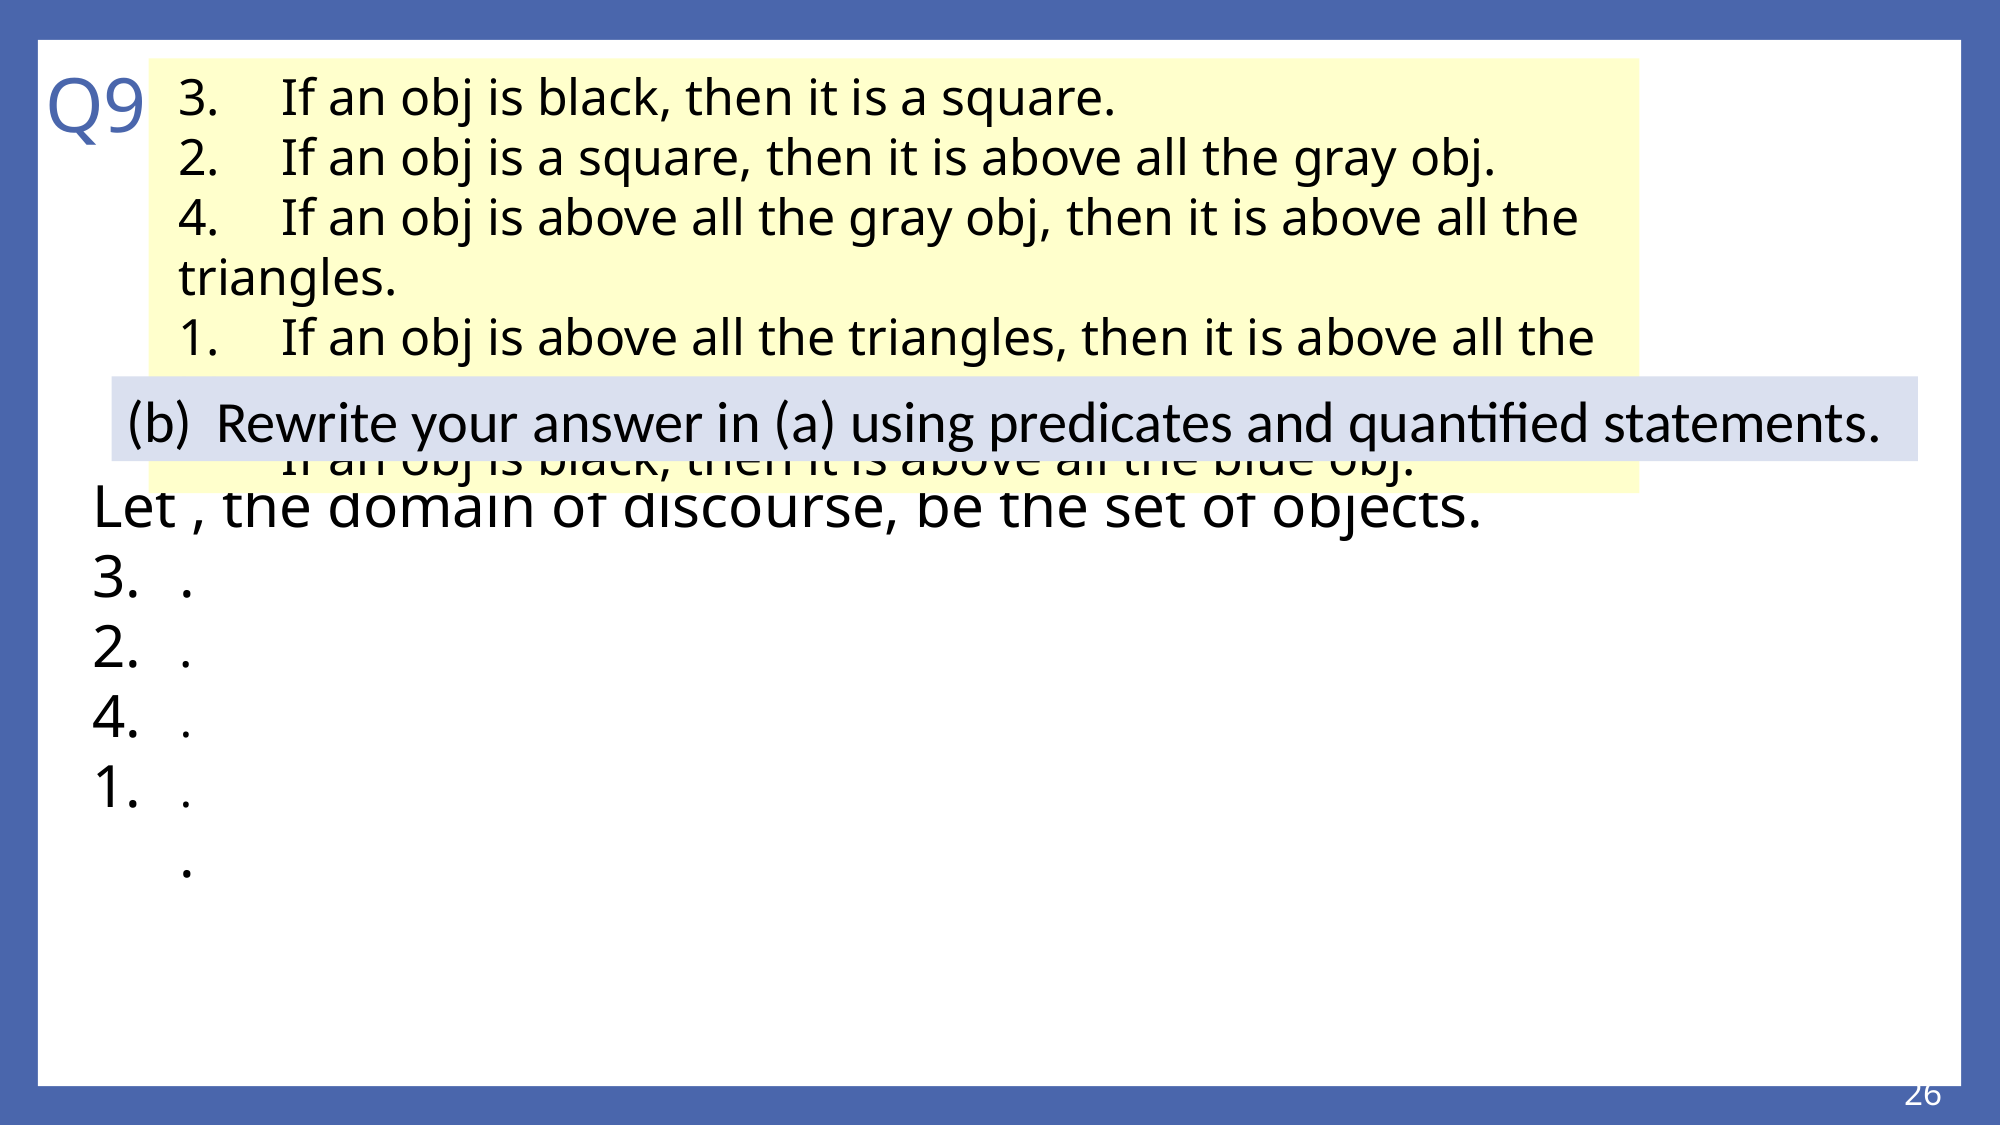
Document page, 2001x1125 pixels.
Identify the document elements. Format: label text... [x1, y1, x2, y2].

slide_number 26 [1677, 1065, 1958, 1125]
title Q9 [30, 0, 193, 218]
text_box (b) Rewrite your answer in (a) using predicates and quantified statements. [111, 376, 1918, 462]
